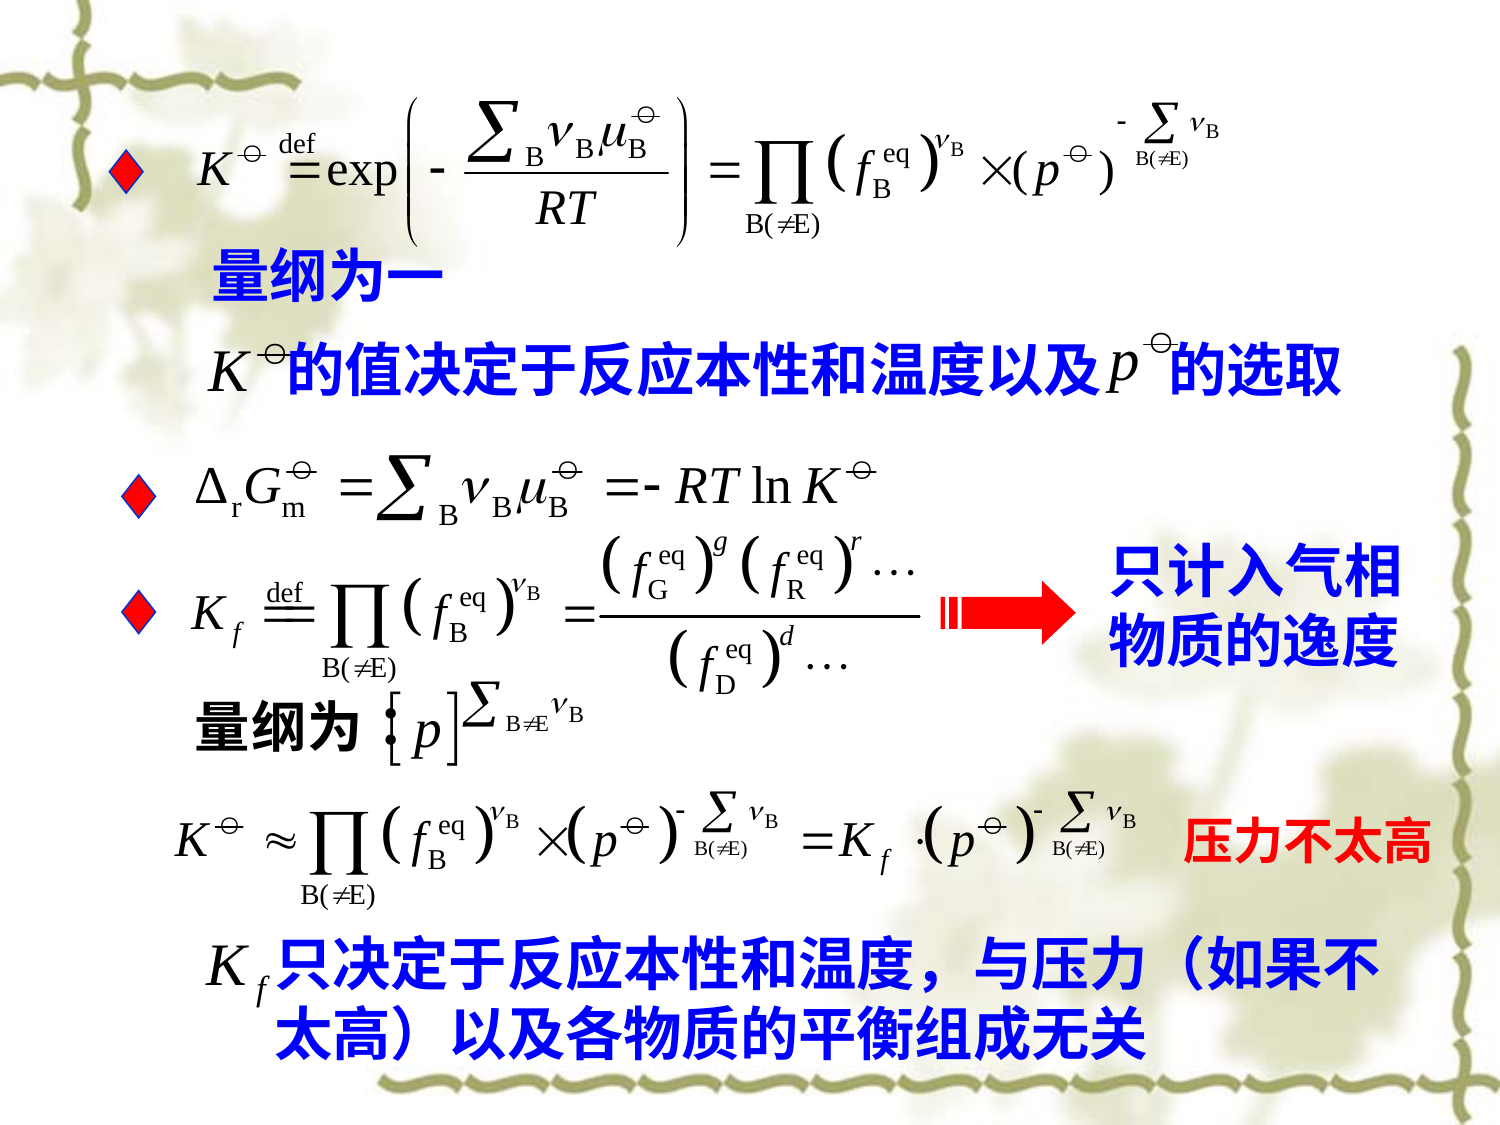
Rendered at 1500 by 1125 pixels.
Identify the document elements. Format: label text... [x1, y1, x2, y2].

text_box 只计入气相物质的逸度 [1093, 526, 1419, 682]
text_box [186, 445, 888, 535]
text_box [182, 516, 929, 717]
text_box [165, 781, 1150, 924]
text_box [195, 919, 1413, 1075]
text_box [121, 474, 156, 518]
picture [0, 0, 1500, 1125]
text_box 压力不太高 [1168, 802, 1449, 877]
text_box [940, 596, 945, 629]
text_box [961, 580, 1076, 645]
text_box [121, 590, 156, 634]
text_box [109, 150, 143, 194]
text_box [187, 85, 1235, 261]
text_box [187, 673, 599, 780]
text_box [197, 314, 1398, 412]
text_box [949, 596, 958, 629]
text_box 量纲为一 [196, 269, 610, 314]
